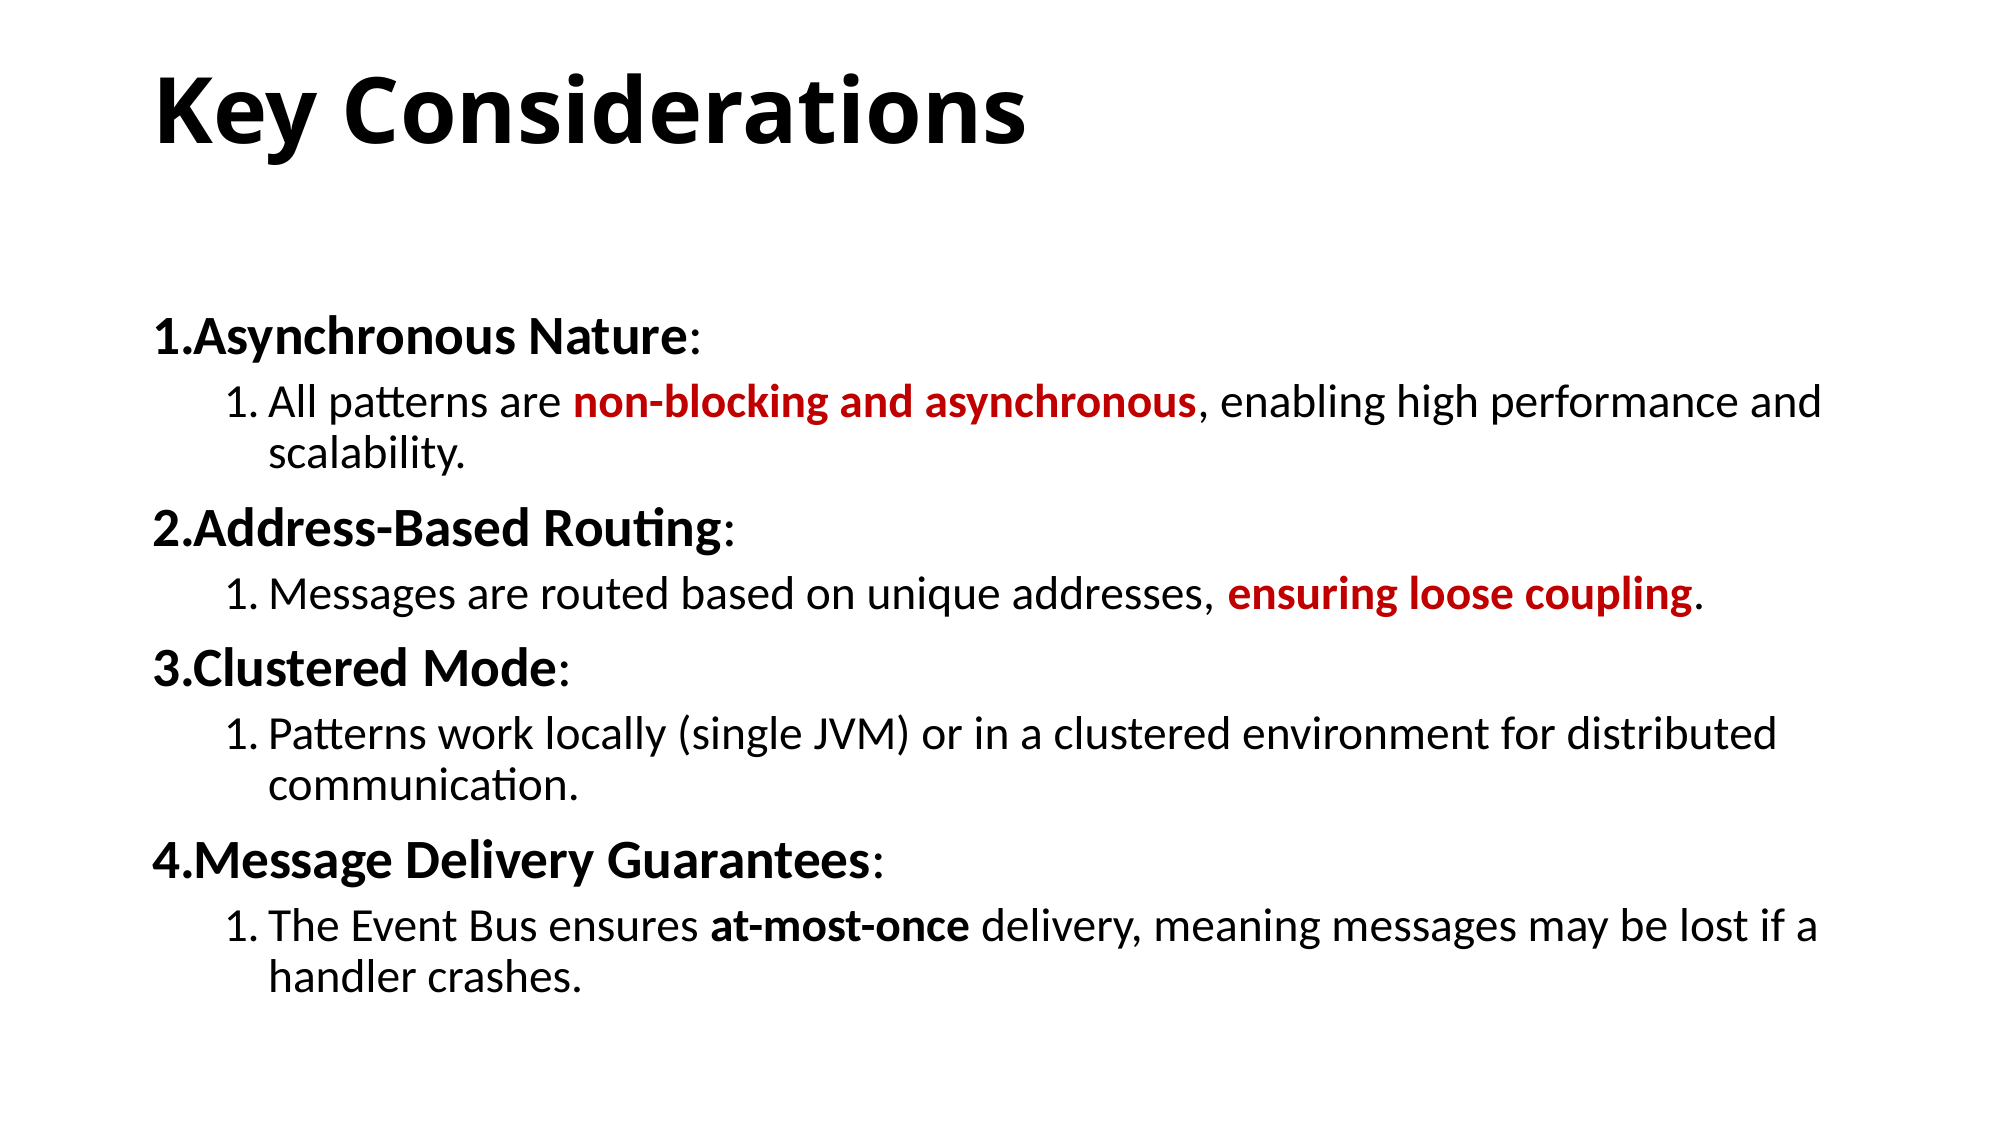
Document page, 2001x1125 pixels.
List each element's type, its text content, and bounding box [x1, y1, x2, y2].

title Key Considerations [137, 59, 1863, 278]
list Asynchronous Nature: All patterns are non-blocking and asynchronous, enabling high performance and scalability. Address-Based Routing: Messages are routed based on unique addresses, ensuring loose coupling. Clustered Mode: Patterns work locally (single JVM) or in a clustered environment for distributed communication. Message Delivery Guarantees: The Event Bus ensures at-most-once delivery, meaning messages may be lost if a handler crashes. [137, 299, 1863, 1014]
